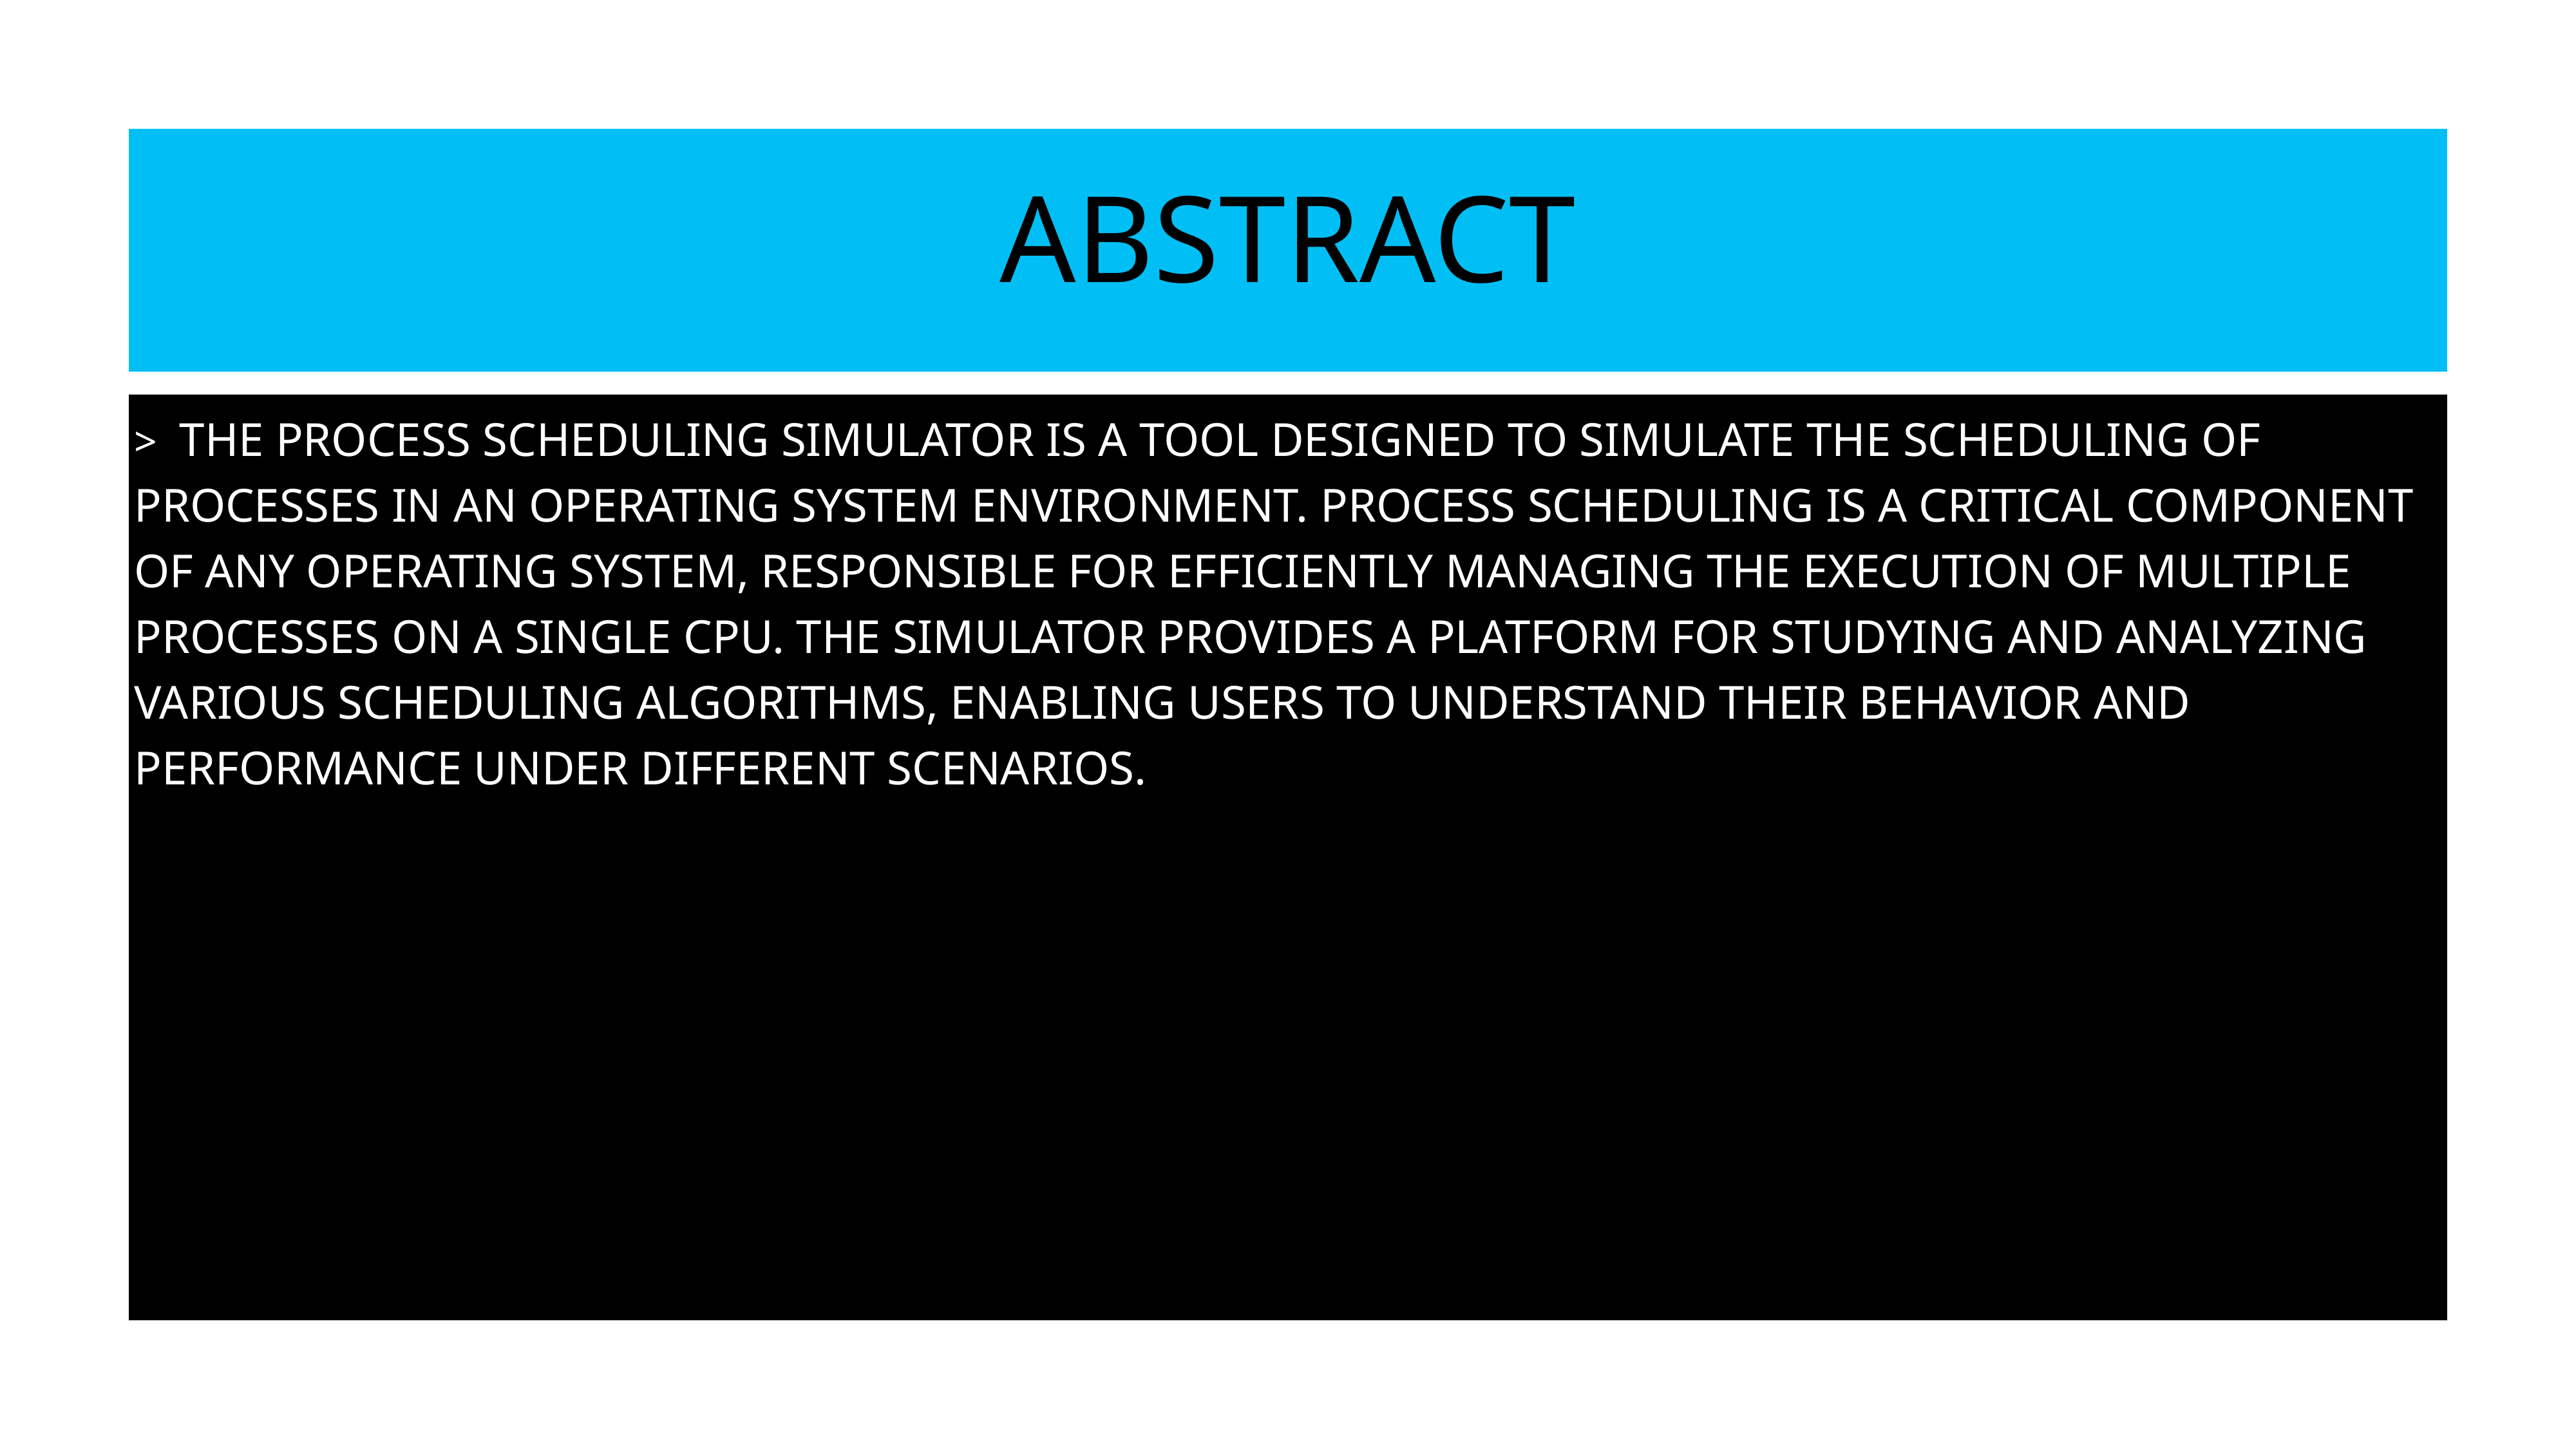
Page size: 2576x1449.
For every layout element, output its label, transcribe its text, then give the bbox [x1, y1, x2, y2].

title ABSTRACT [128, 128, 2448, 372]
list > The Process Scheduling Simulator is a tool designed to simulate the scheduling of processes in an operating system environment. Process scheduling is a critical component of any operating system, responsible for efficiently managing the execution of multiple processes on a single CPU. The simulator provides a platform for studying and analyzing various scheduling algorithms, enabling users to understand their behavior and performance under different scenarios. [128, 394, 2448, 1321]
